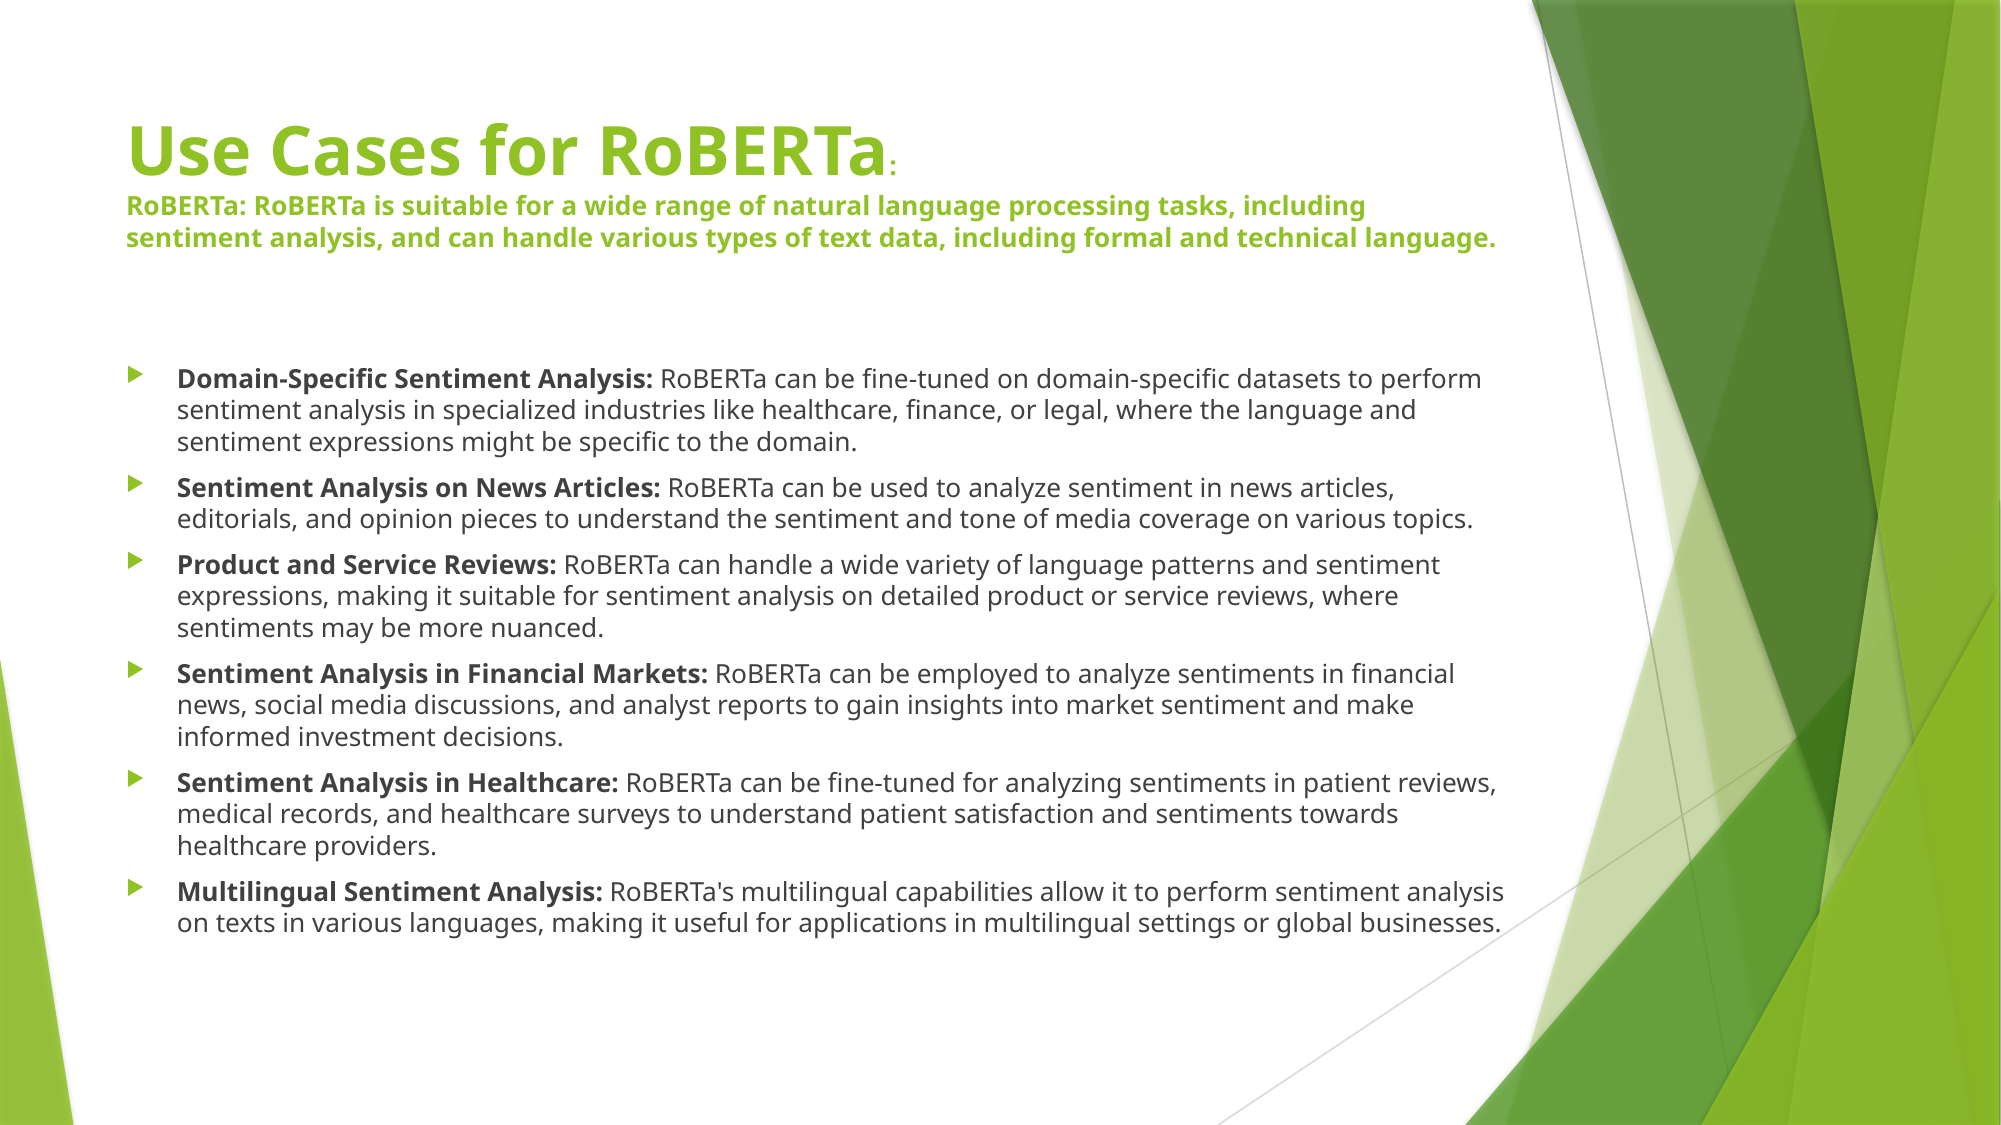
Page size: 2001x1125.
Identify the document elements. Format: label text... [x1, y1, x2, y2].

list Domain-Specific Sentiment Analysis: RoBERTa can be fine-tuned on domain-specific datasets to perform sentiment analysis in specialized industries like healthcare, finance, or legal, where the language and sentiment expressions might be specific to the domain. Sentiment Analysis on News Articles: RoBERTa can be used to analyze sentiment in news articles, editorials, and opinion pieces to understand the sentiment and tone of media coverage on various topics. Product and Service Reviews: RoBERTa can handle a wide variety of language patterns and sentiment expressions, making it suitable for sentiment analysis on detailed product or service reviews, where sentiments may be more nuanced. Sentiment Analysis in Financial Markets: RoBERTa can be employed to analyze sentiments in financial news, social media discussions, and analyst reports to gain insights into market sentiment and make informed investment decisions. Sentiment Analysis in Healthcare: RoBERTa can be fine-tuned for analyzing sentiments in patient reviews, medical records, and healthcare surveys to understand patient satisfaction and sentiments towards healthcare providers. Multilingual Sentiment Analysis: RoBERTa's multilingual capabilities allow it to perform sentiment analysis on texts in various languages, making it useful for applications in multilingual settings or global businesses. [111, 354, 1522, 992]
title Use Cases for RoBERTa: RoBERTa: RoBERTa is suitable for a wide range of natural language processing tasks, including sentiment analysis, and can handle various types of text data, including formal and technical language. [111, 99, 1522, 317]
